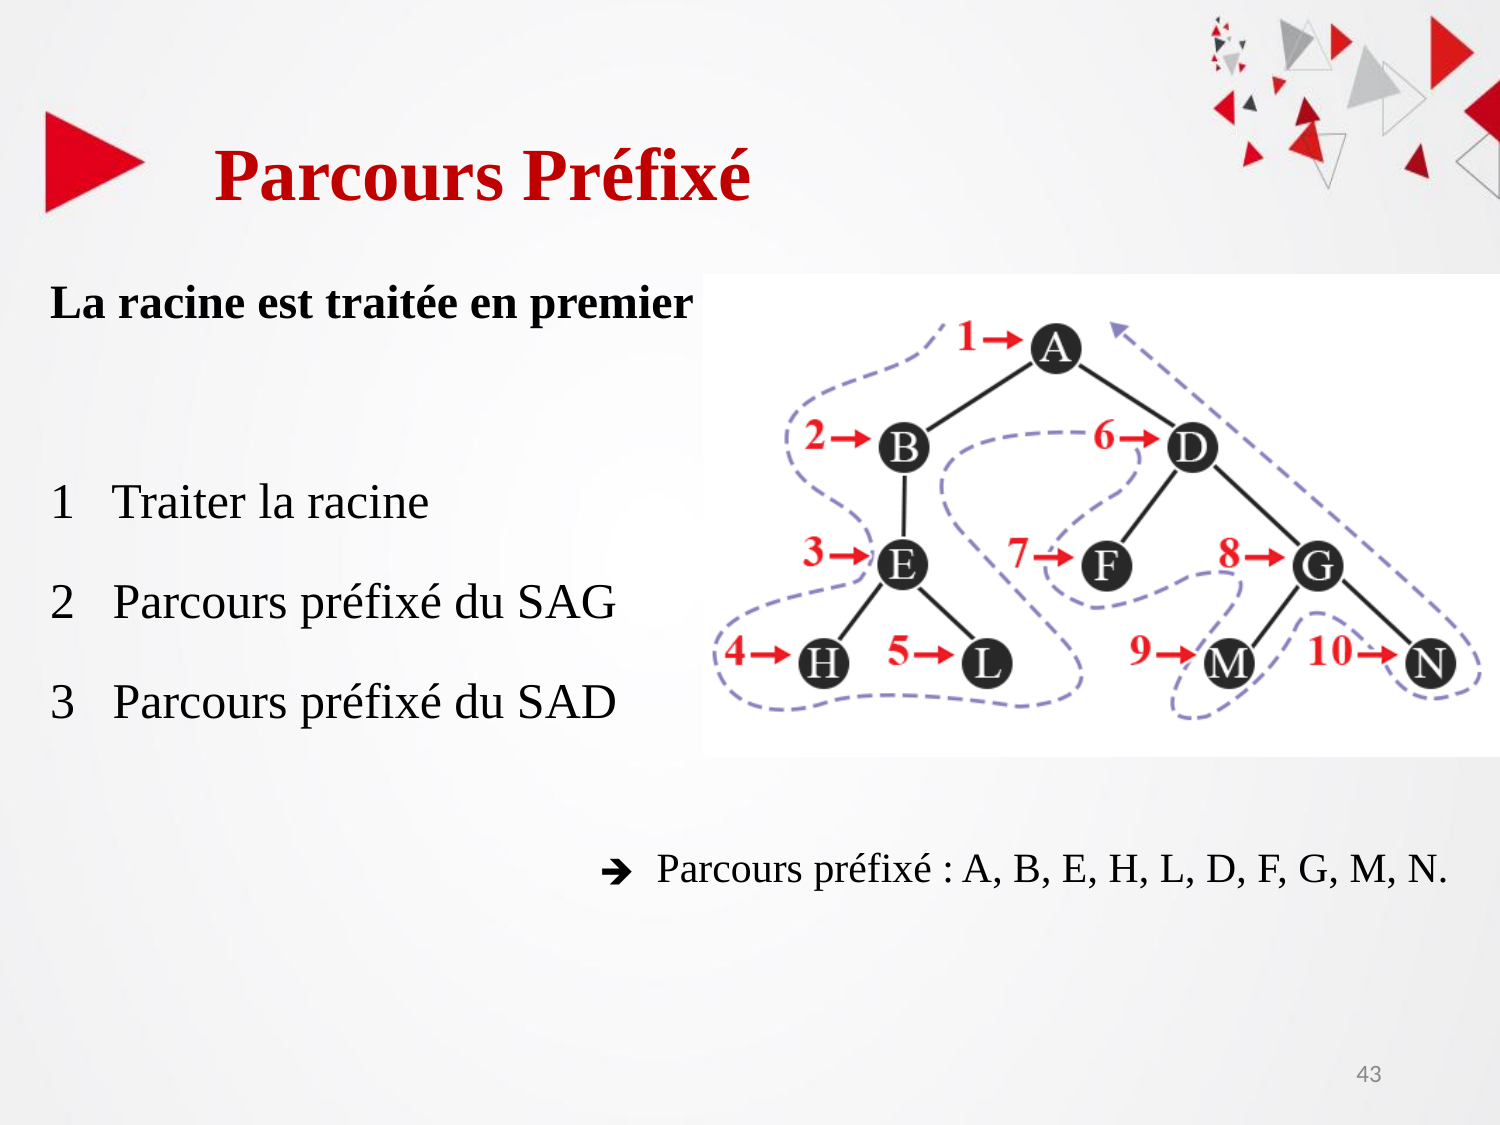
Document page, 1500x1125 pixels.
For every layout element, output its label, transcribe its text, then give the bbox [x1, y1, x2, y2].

text_box La racine est traitée en premier 1 Traiter la racine 2 Parcours préfixé du SAG 3 Parcours préfixé du SAD [35, 234, 1500, 949]
text_box Parcours préfixé : A, B, E, H, L, D, F, G, M, N. [585, 808, 1500, 900]
text_box Parcours Préfixé [199, 117, 773, 269]
picture [702, 274, 1500, 757]
picture [0, 0, 1500, 1125]
slide_number 43 [1059, 1042, 1397, 1103]
